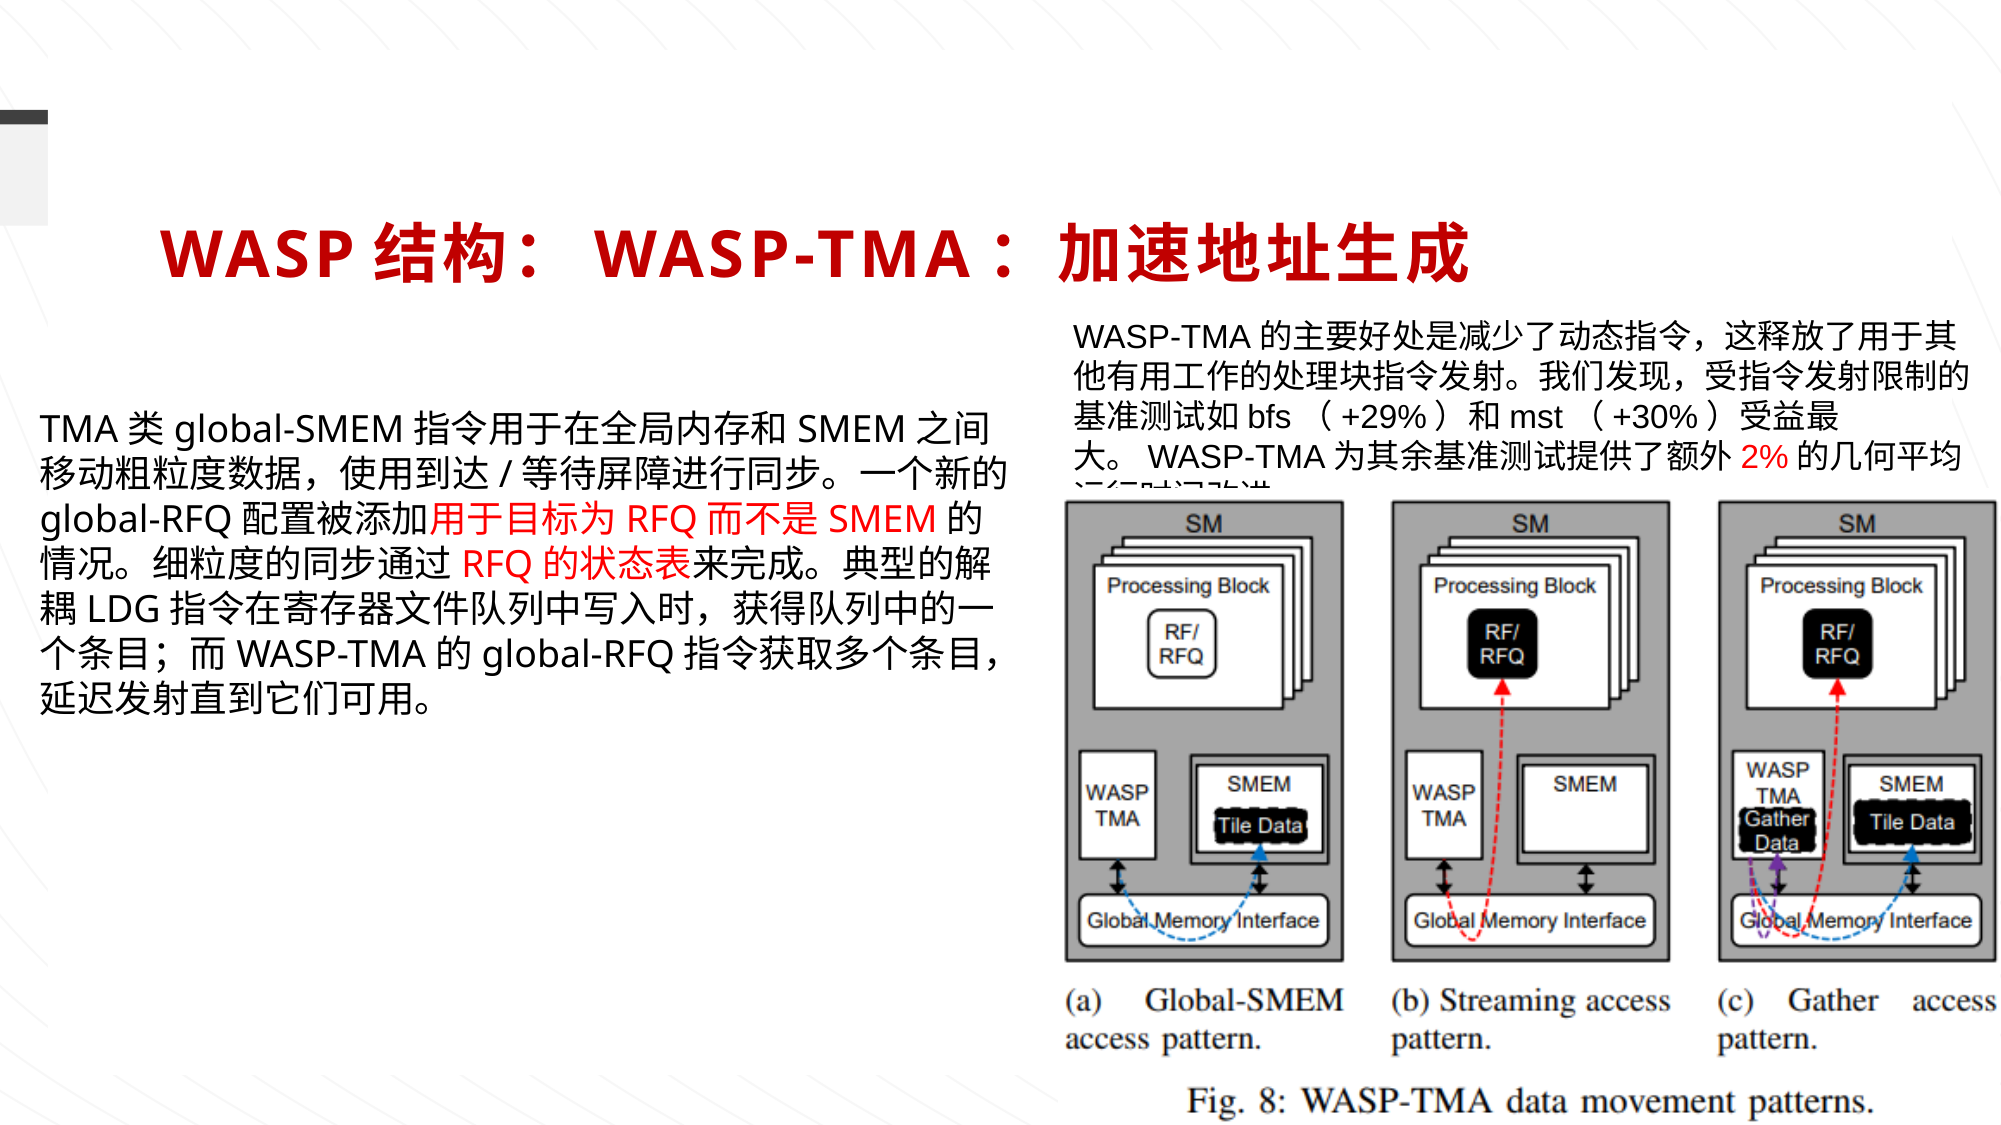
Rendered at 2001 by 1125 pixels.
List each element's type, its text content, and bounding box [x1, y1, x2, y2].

text_box WASP-TMA的主要好处是减少了动态指令，这释放了用于其他有用工作的处理块指令发射。我们发现，受指令发射限制的基准测试如bfs（+29%）和mst（+30%）受益最大。WASP-TMA为其余基准测试提供了额外2%的几何平均运行时间改进。 [1058, 308, 2000, 488]
text_box WASP结构：WASP-TMA：加速地址生成 [150, 179, 1490, 295]
picture [1058, 488, 2000, 1125]
text_box [47, 49, 1953, 1076]
text_box TMA类global-SMEM指令用于在全局内存和SMEM之间移动粗粒度数据，使用到达/等待屏障进行同步。一个新的global-RFQ配置被添加用于目标为RFQ而不是SMEM的情况。细粒度的同步通过RFQ的状态表来完成。典型的解耦LDG指令在寄存器文件队列中写入时，获得队列中的一个条目；而WASP-TMA的global-RFQ指令获取多个条目，延迟发射直到它们可用。 [24, 398, 1025, 728]
